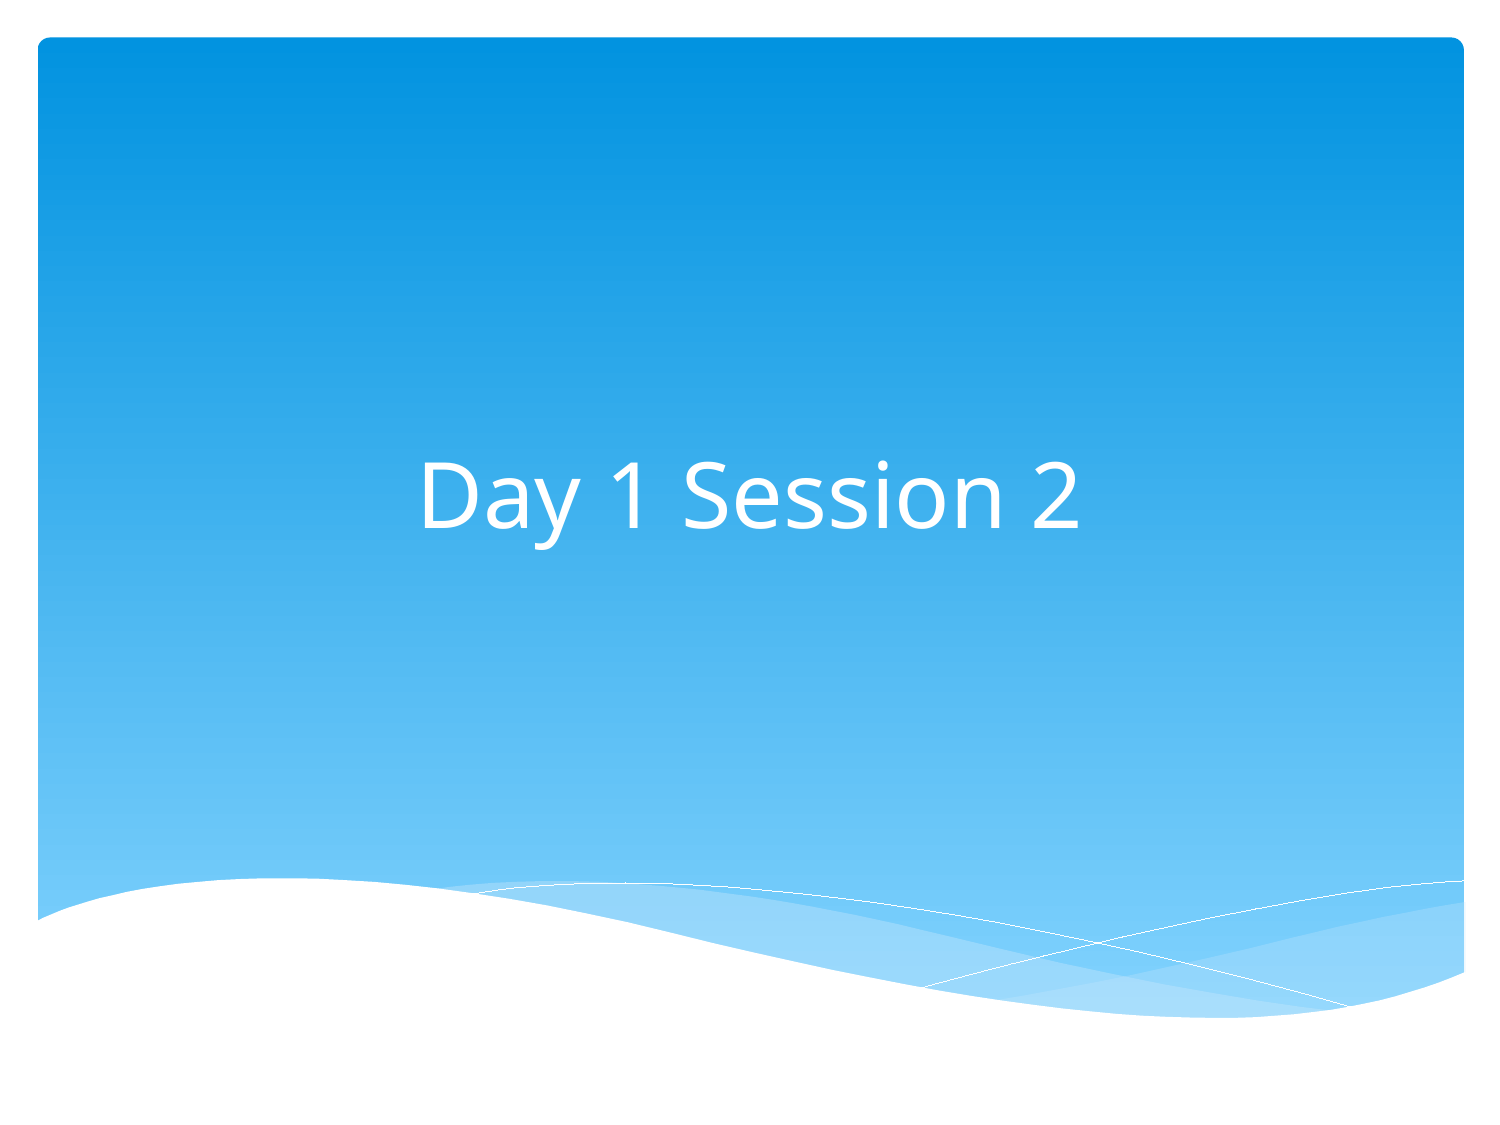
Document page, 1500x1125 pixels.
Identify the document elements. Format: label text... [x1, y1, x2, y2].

title Day 1 Session 2 [112, 262, 1388, 555]
